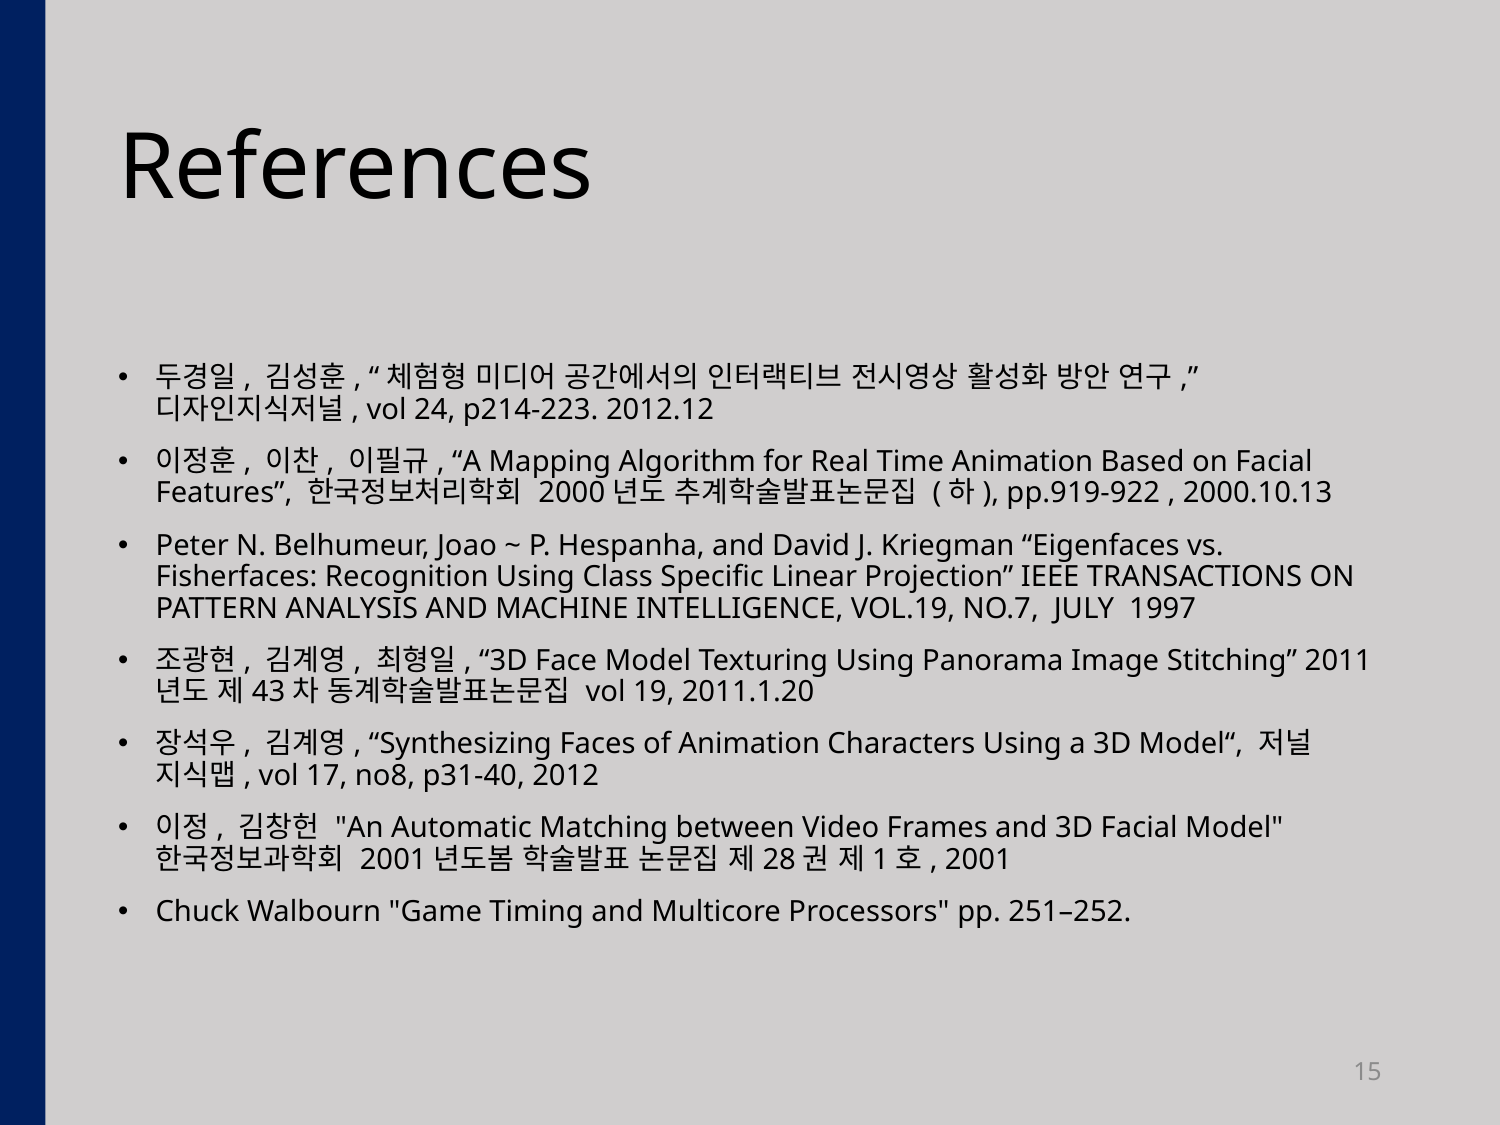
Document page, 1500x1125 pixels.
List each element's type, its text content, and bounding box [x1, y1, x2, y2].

list 두경일, 김성훈, “체험형 미디어 공간에서의 인터랙티브 전시영상 활성화 방안 연구,” 디자인지식저널, vol 24, p214-223. 2012.12 이정훈, 이찬, 이필규, “A Mapping Algorithm for Real Time Animation Based on Facial Features”, 한국정보처리학회 2000년도 추계학술발표논문집 (하), pp.919-922 , 2000.10.13 Peter N. Belhumeur, Joao ~ P. Hespanha, and David J. Kriegman “Eigenfaces vs. Fisherfaces: Recognition Using Class Specific Linear Projection” IEEE TRANSACTIONS ON PATTERN ANALYSIS AND MACHINE INTELLIGENCE, VOL.19, NO.7, JULY 1997 조광현, 김계영, 최형일, “3D Face Model Texturing Using Panorama Image Stitching” 2011년도 제43차 동계학술발표논문집 vol 19, 2011.1.20 장석우, 김계영, “Synthesizing Faces of Animation Characters Using a 3D Model“, 저널 지식맵, vol 17, no8, p31-40, 2012 이정, 김창헌 "An Automatic Matching between Video Frames and 3D Facial Model" 한국정보과학회 2001년도봄 학술발표 논문집 제28권 제1호, 2001 Chuck Walbourn "Game Timing and Multicore Processors" pp. 251–252. [103, 299, 1397, 1014]
title References [103, 59, 1397, 278]
slide_number 15 [1059, 1042, 1397, 1103]
